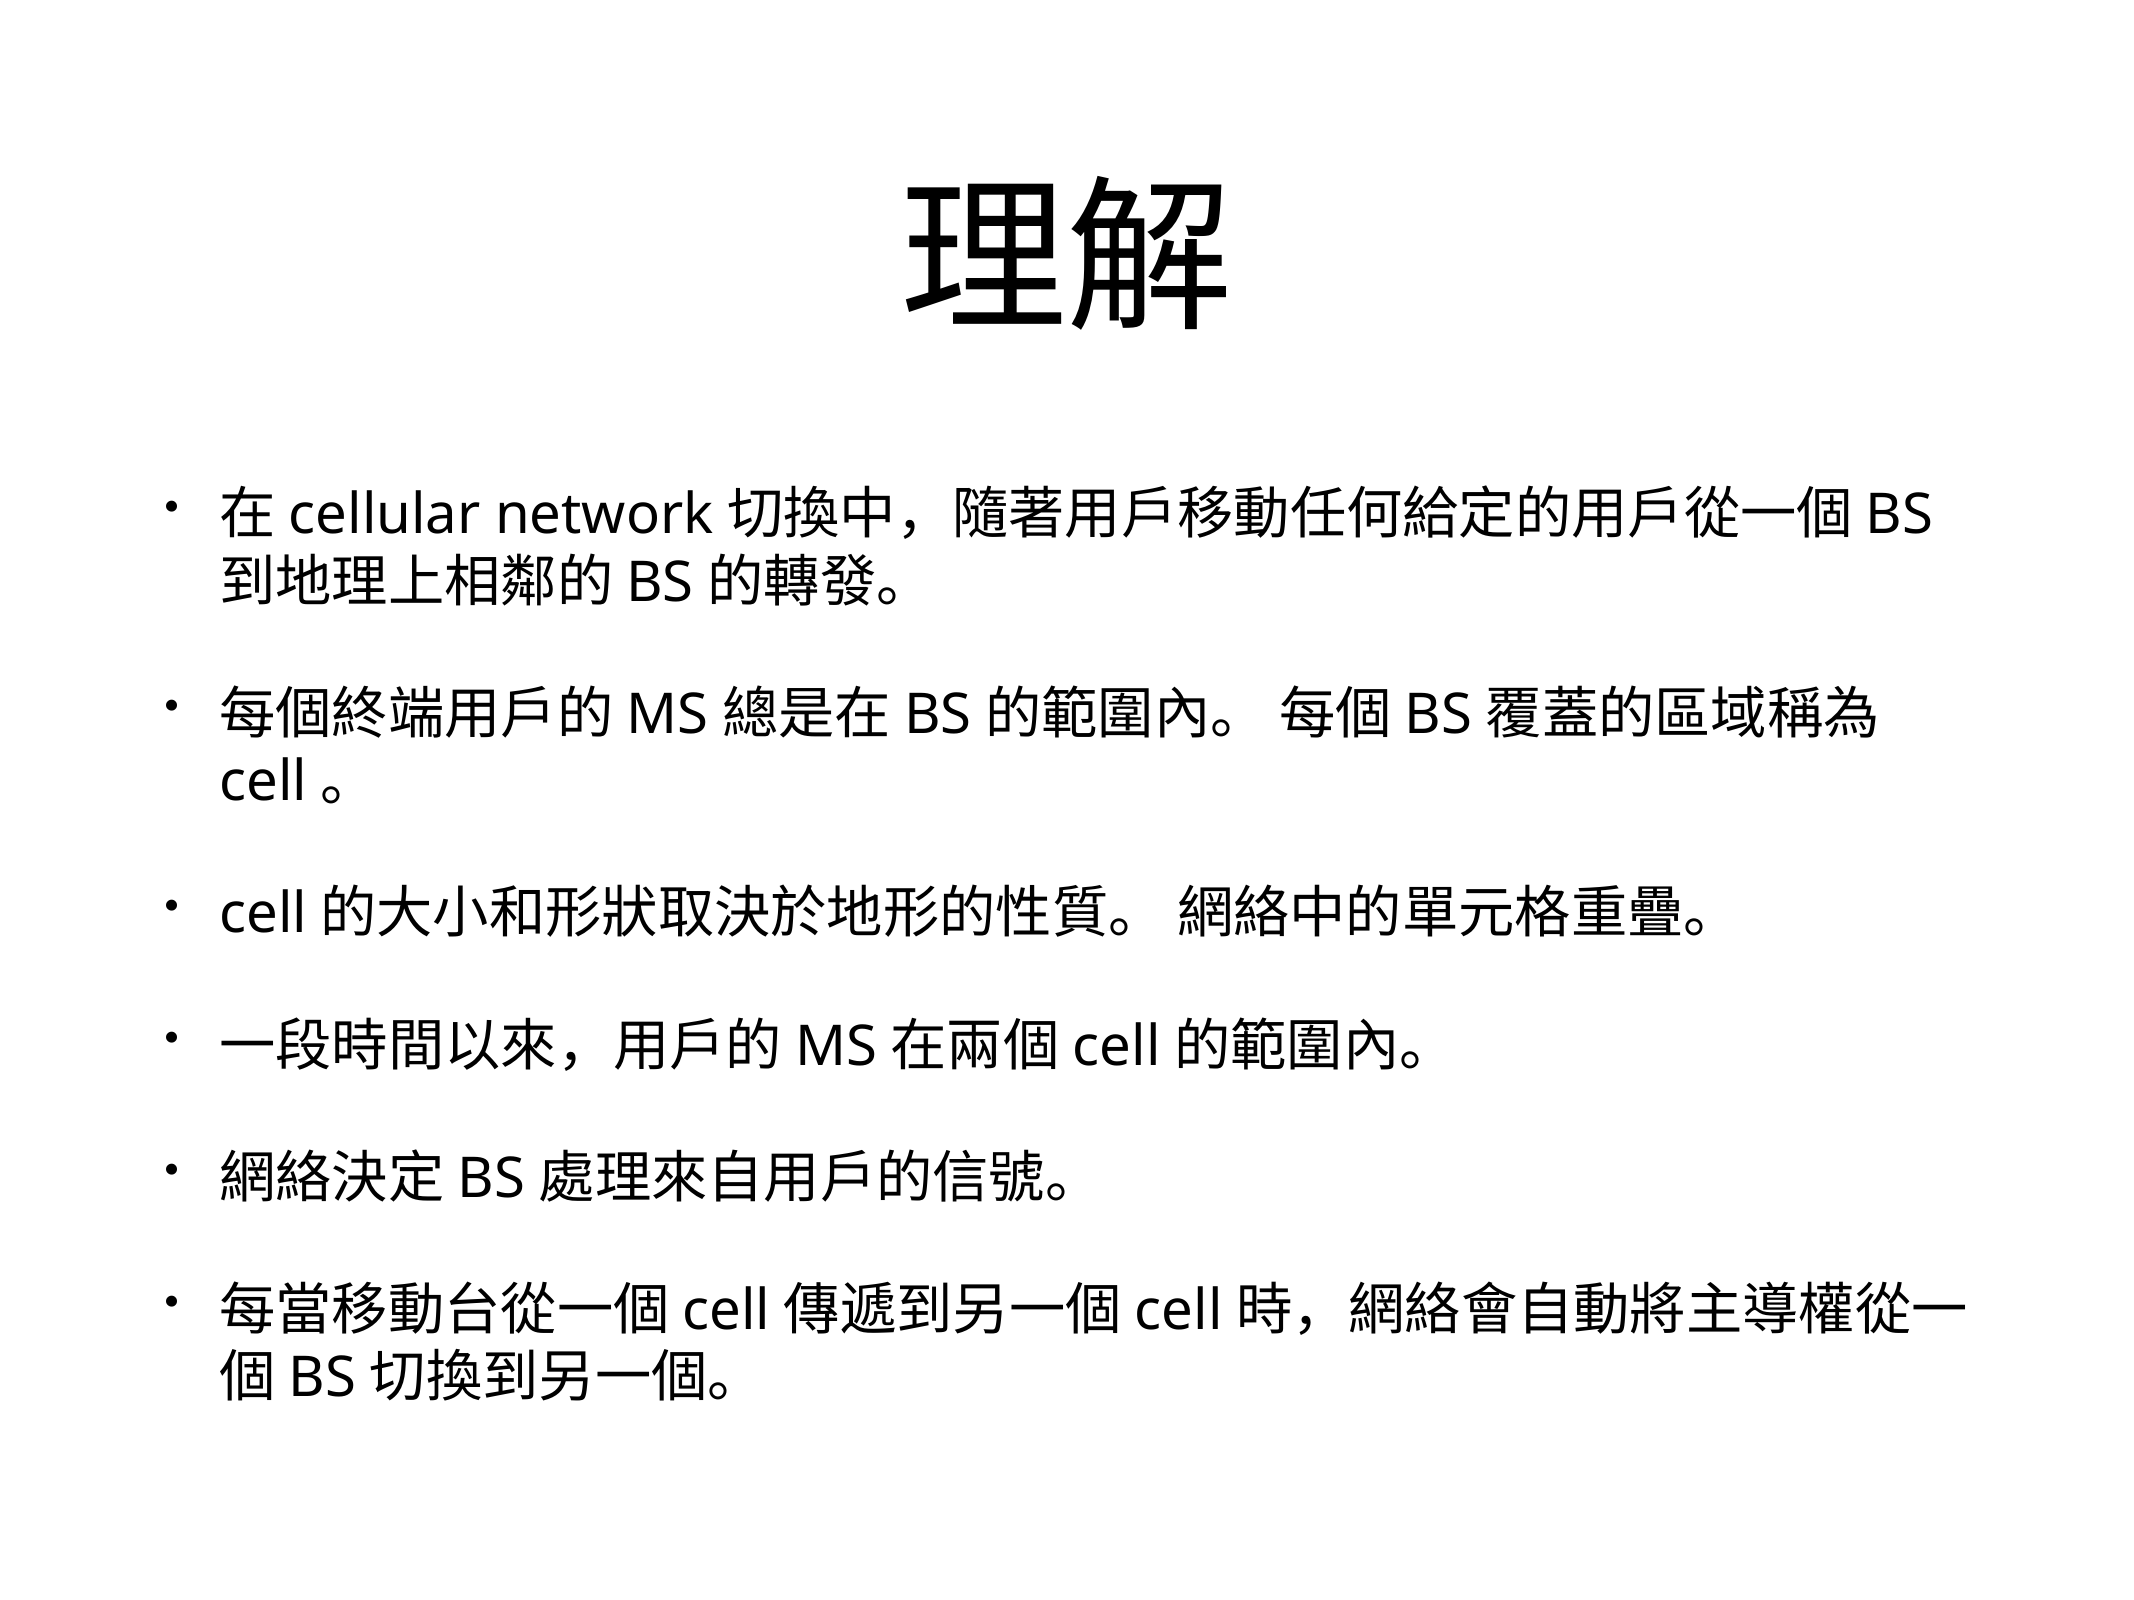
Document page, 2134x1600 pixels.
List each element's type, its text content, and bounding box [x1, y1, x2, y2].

list 在cellular network切換中，隨著用戶移動任何給定的用戶從一個BS到地理上相鄰的BS的轉發。 每個終端用戶的MS總是在BS的範圍內。 每個BS覆蓋的區域稱為cell。 cell的大小和形狀取決於地形的性質。 網絡中的單元格重疊。 一段時間以來，用戶的MS在兩個cell的範圍內。 網絡決定BS處理來自用戶的信號。 每當移動台從一個cell傳遞到另一個cell時，網絡會自動將主導權從一個BS切換到另一個。 [155, 426, 1978, 1459]
title 理解 [155, 72, 1978, 426]
